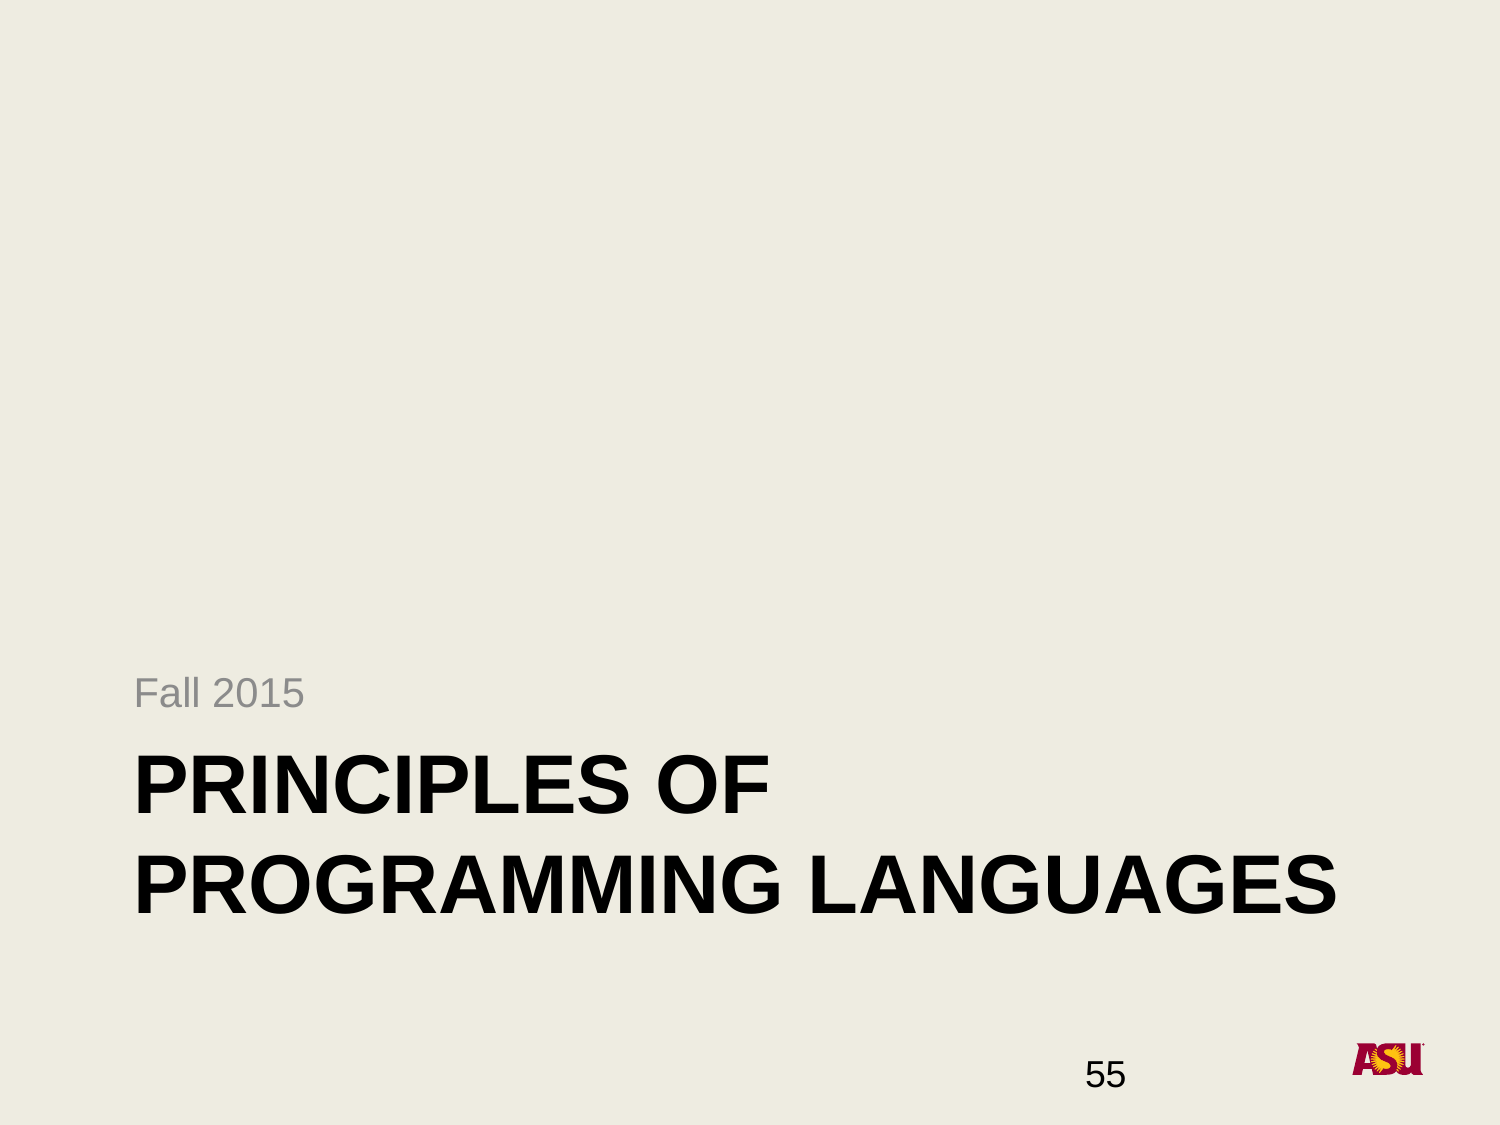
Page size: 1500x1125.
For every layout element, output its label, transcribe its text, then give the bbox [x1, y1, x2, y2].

title Principles of programming languages [118, 723, 1394, 947]
list Fall 2015 [118, 476, 1394, 723]
slide_number 55 [1070, 1042, 1421, 1103]
